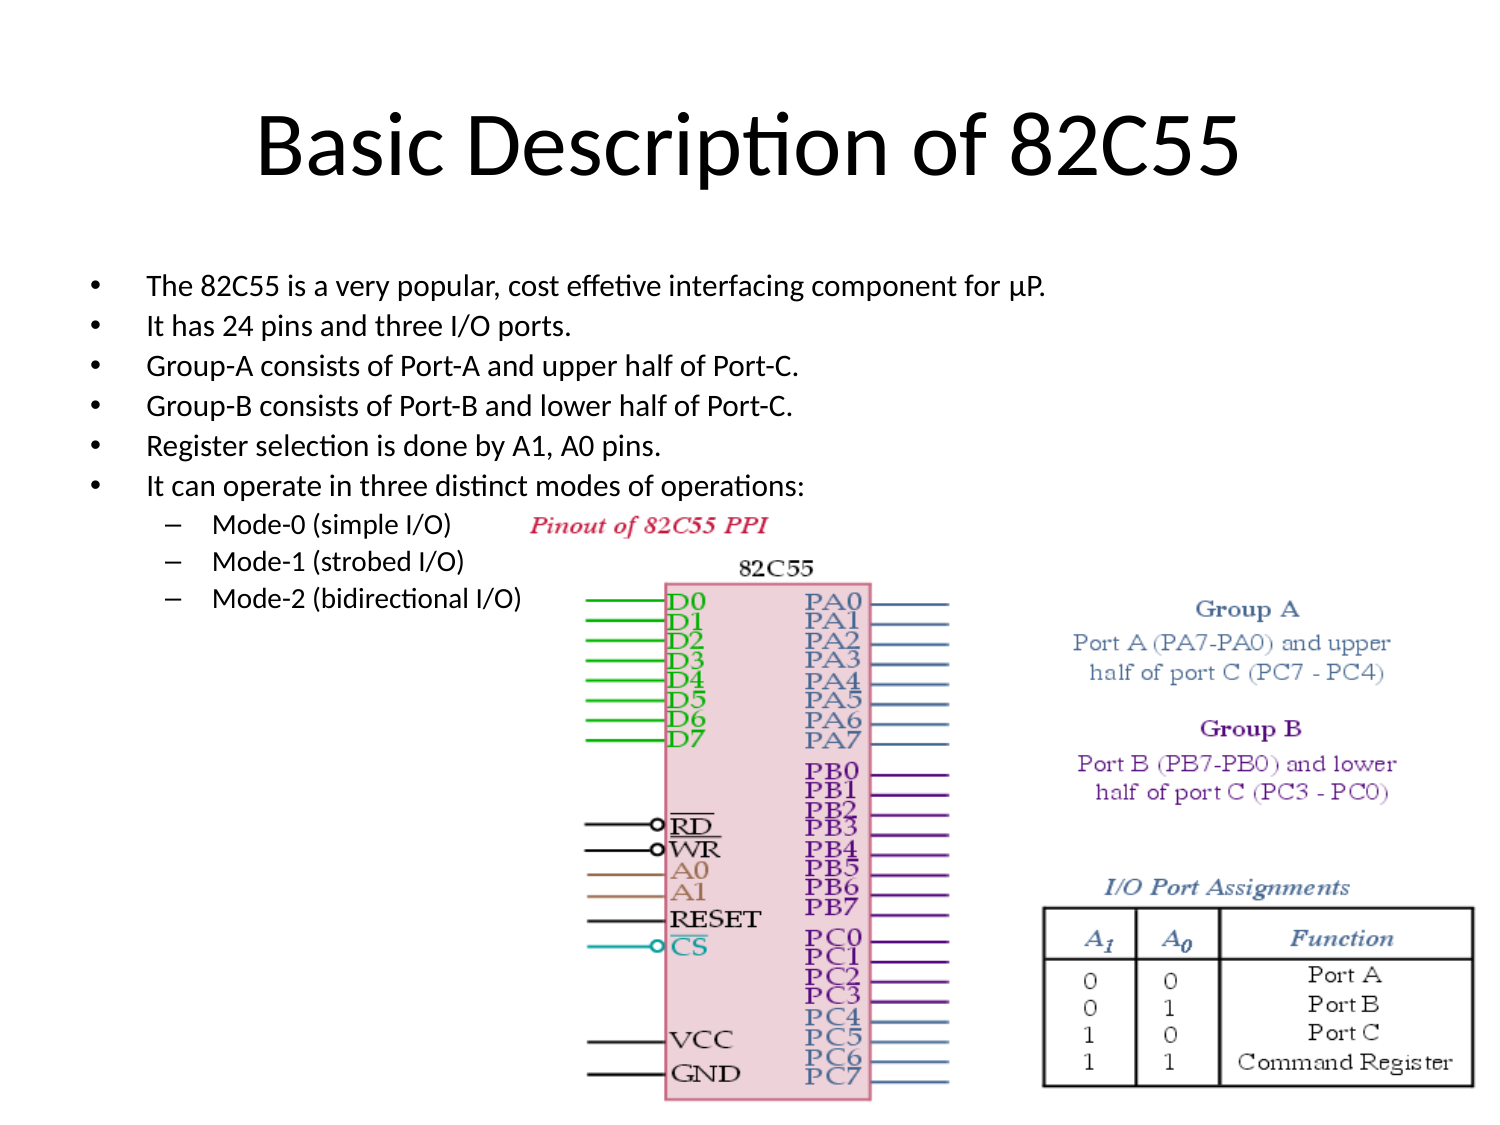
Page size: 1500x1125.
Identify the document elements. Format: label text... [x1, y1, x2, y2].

picture [524, 512, 1500, 1125]
list The 82C55 is a very popular, cost effetive interfacing component for μP. It has 24 pins and three I/O ports. Group-A consists of Port-A and upper half of Port-C. Group-B consists of Port-B and lower half of Port-C. Register selection is done by A1, A0 pins. It can operate in three distinct modes of operations: Mode-0 (simple I/O) Mode-1 (strobed I/O) Mode-2 (bidirectional I/O) [75, 262, 1425, 1005]
title Basic Description of 82C55 [75, 45, 1425, 233]
